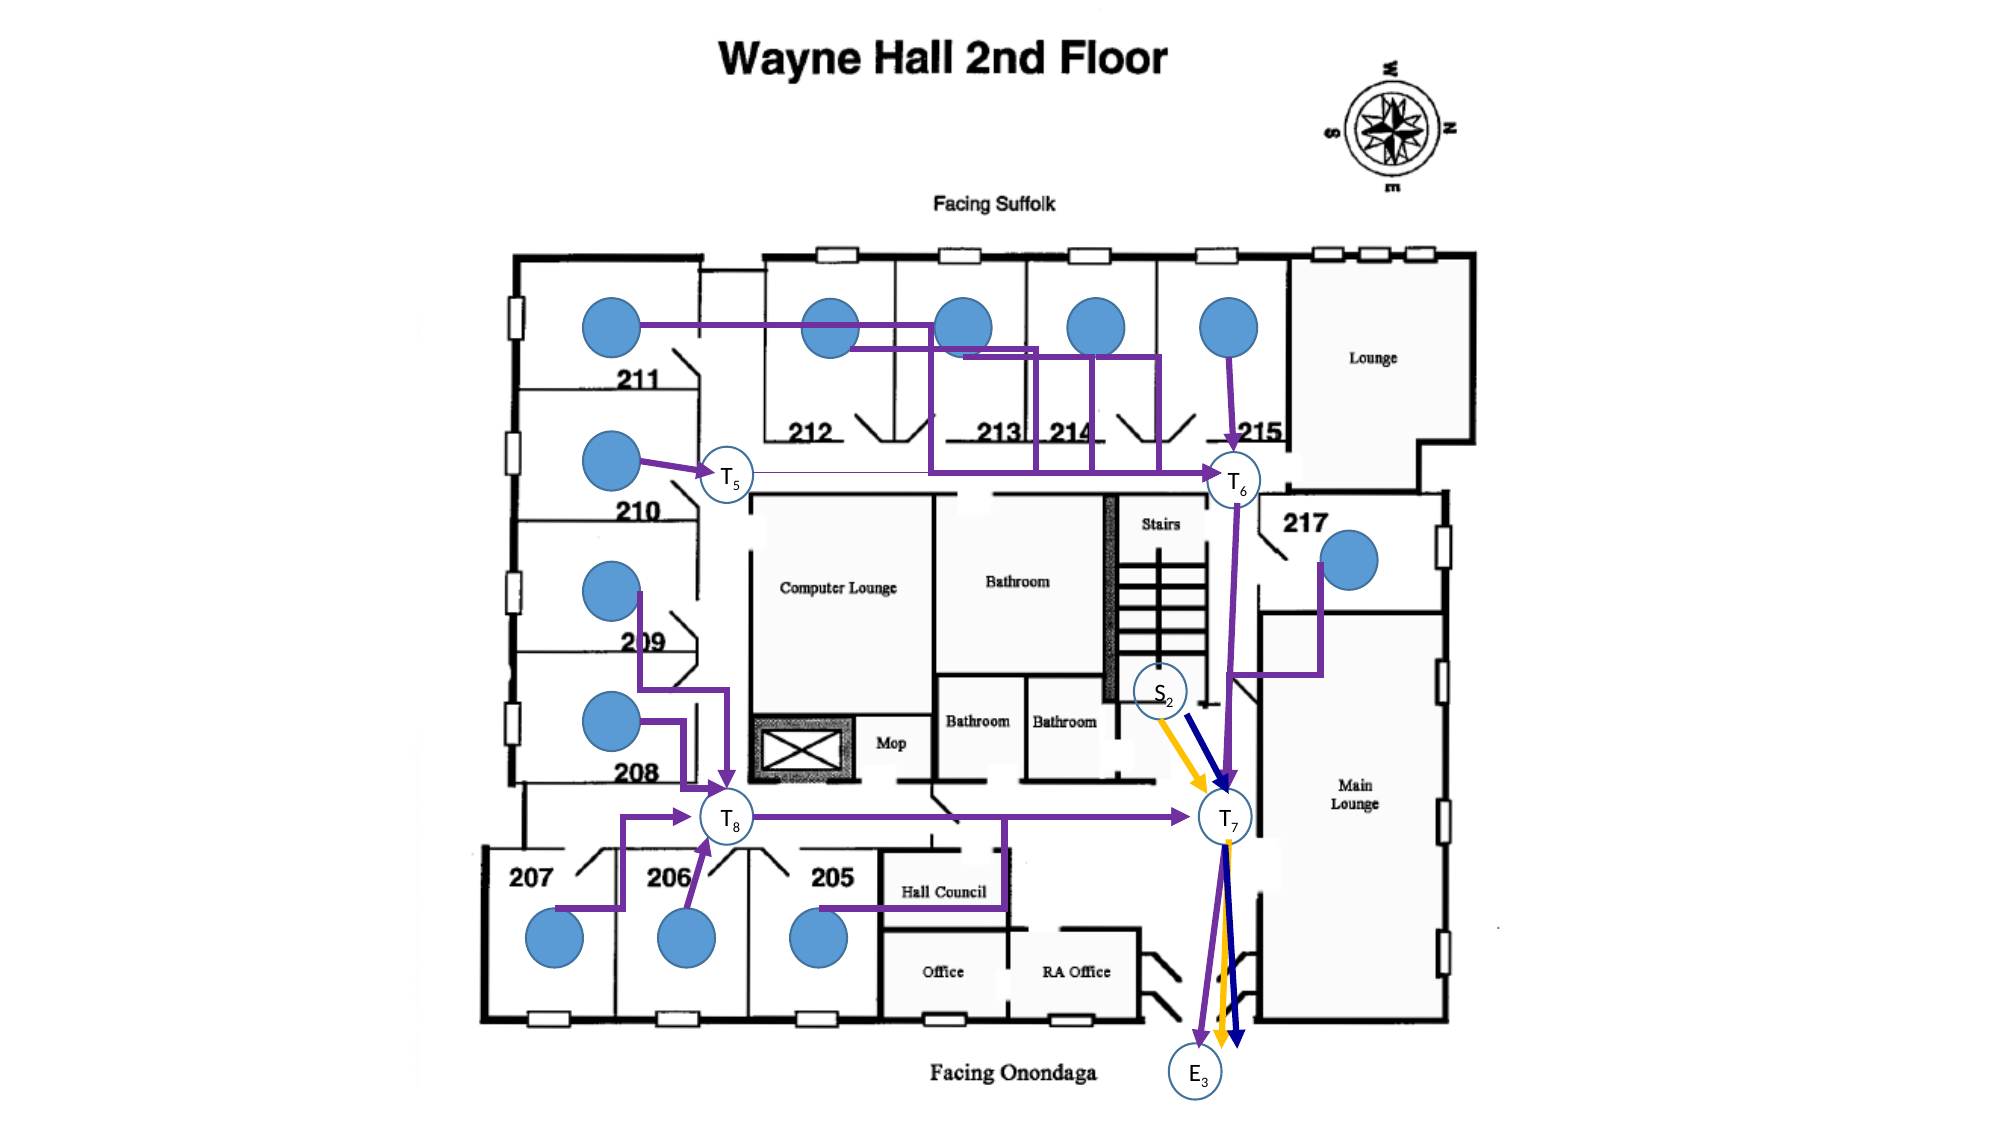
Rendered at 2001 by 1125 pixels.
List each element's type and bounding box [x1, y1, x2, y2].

text_box [253, 0, 1731, 1125]
